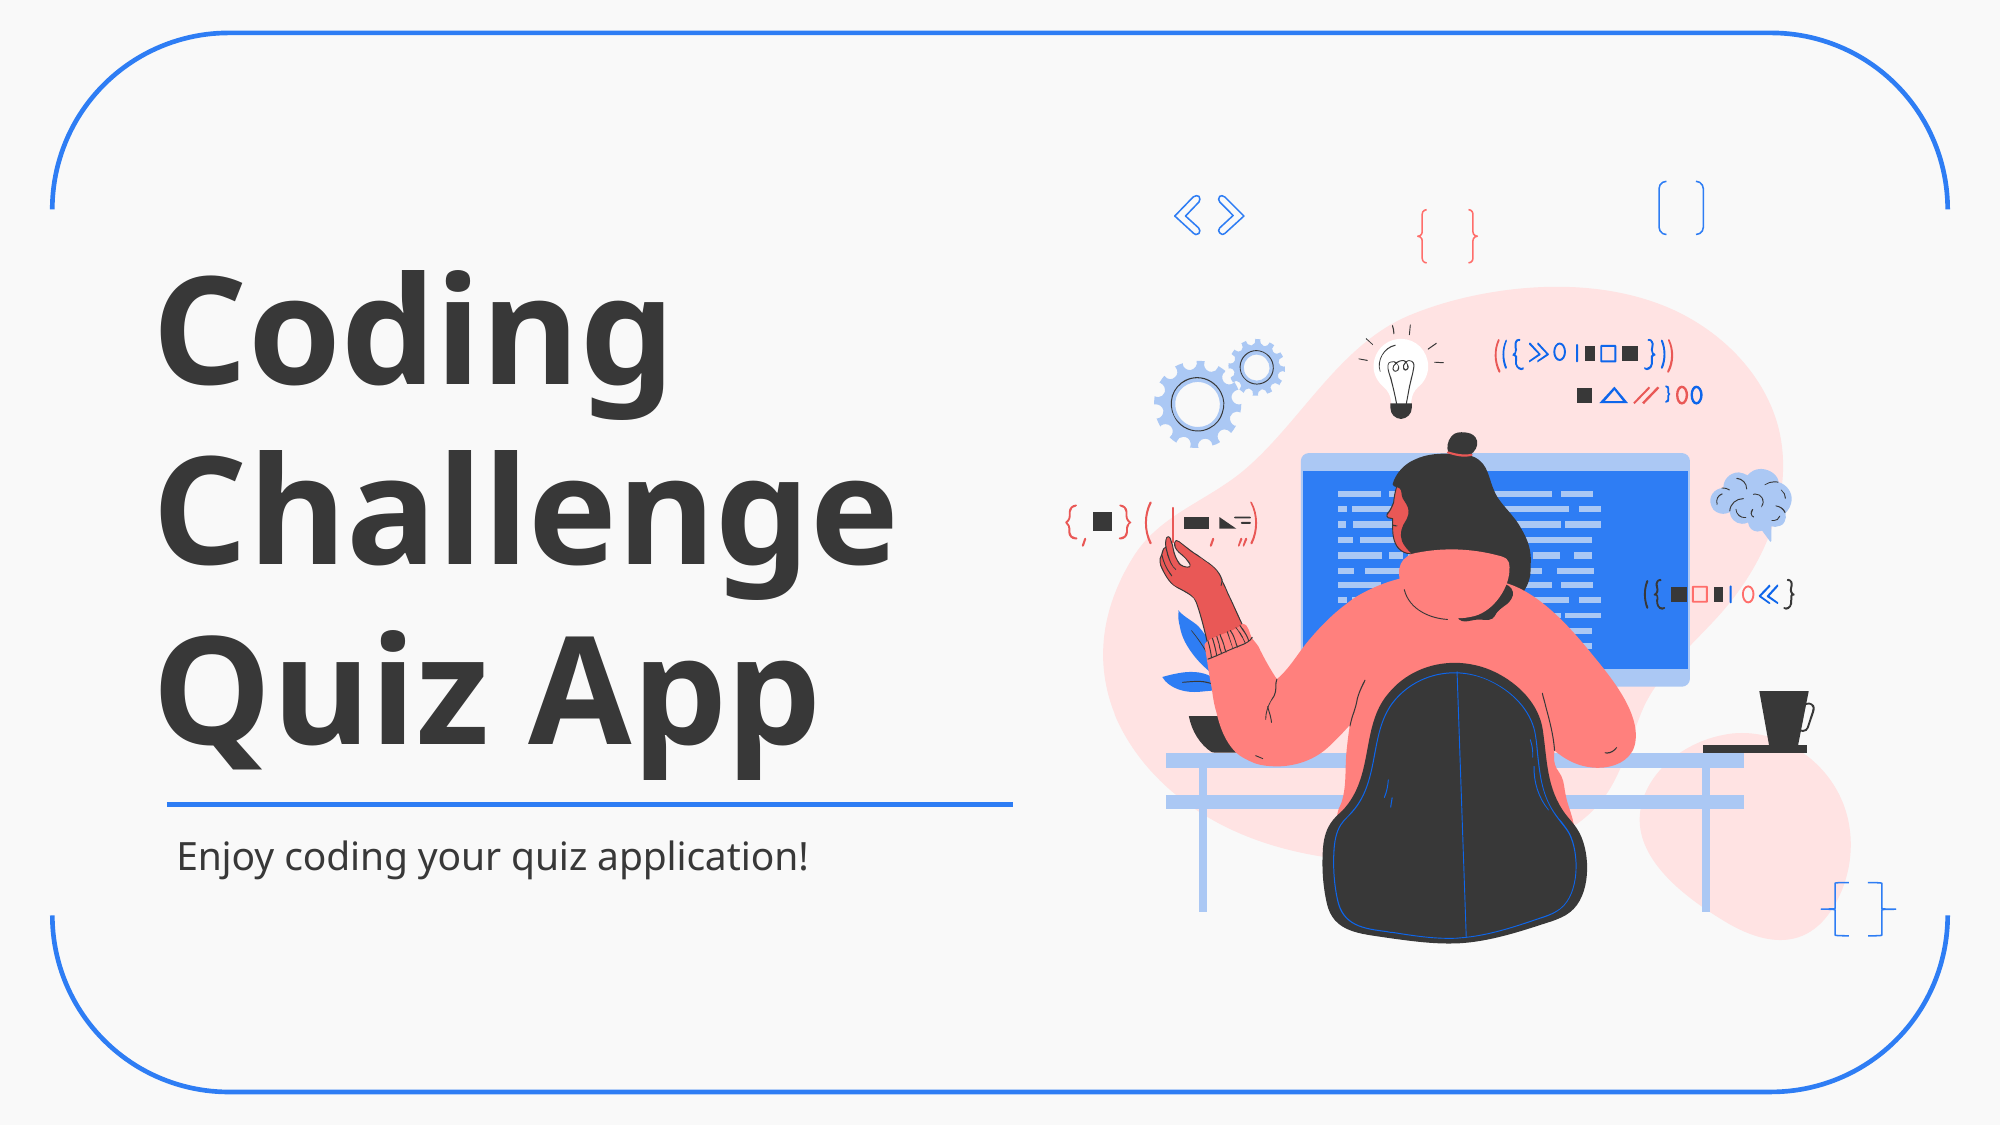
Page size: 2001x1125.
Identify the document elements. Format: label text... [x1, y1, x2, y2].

subtitle Enjoy coding your quiz application! [156, 811, 1059, 895]
title Coding Challenge Quiz App [132, 217, 1059, 795]
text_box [1064, 181, 1896, 944]
